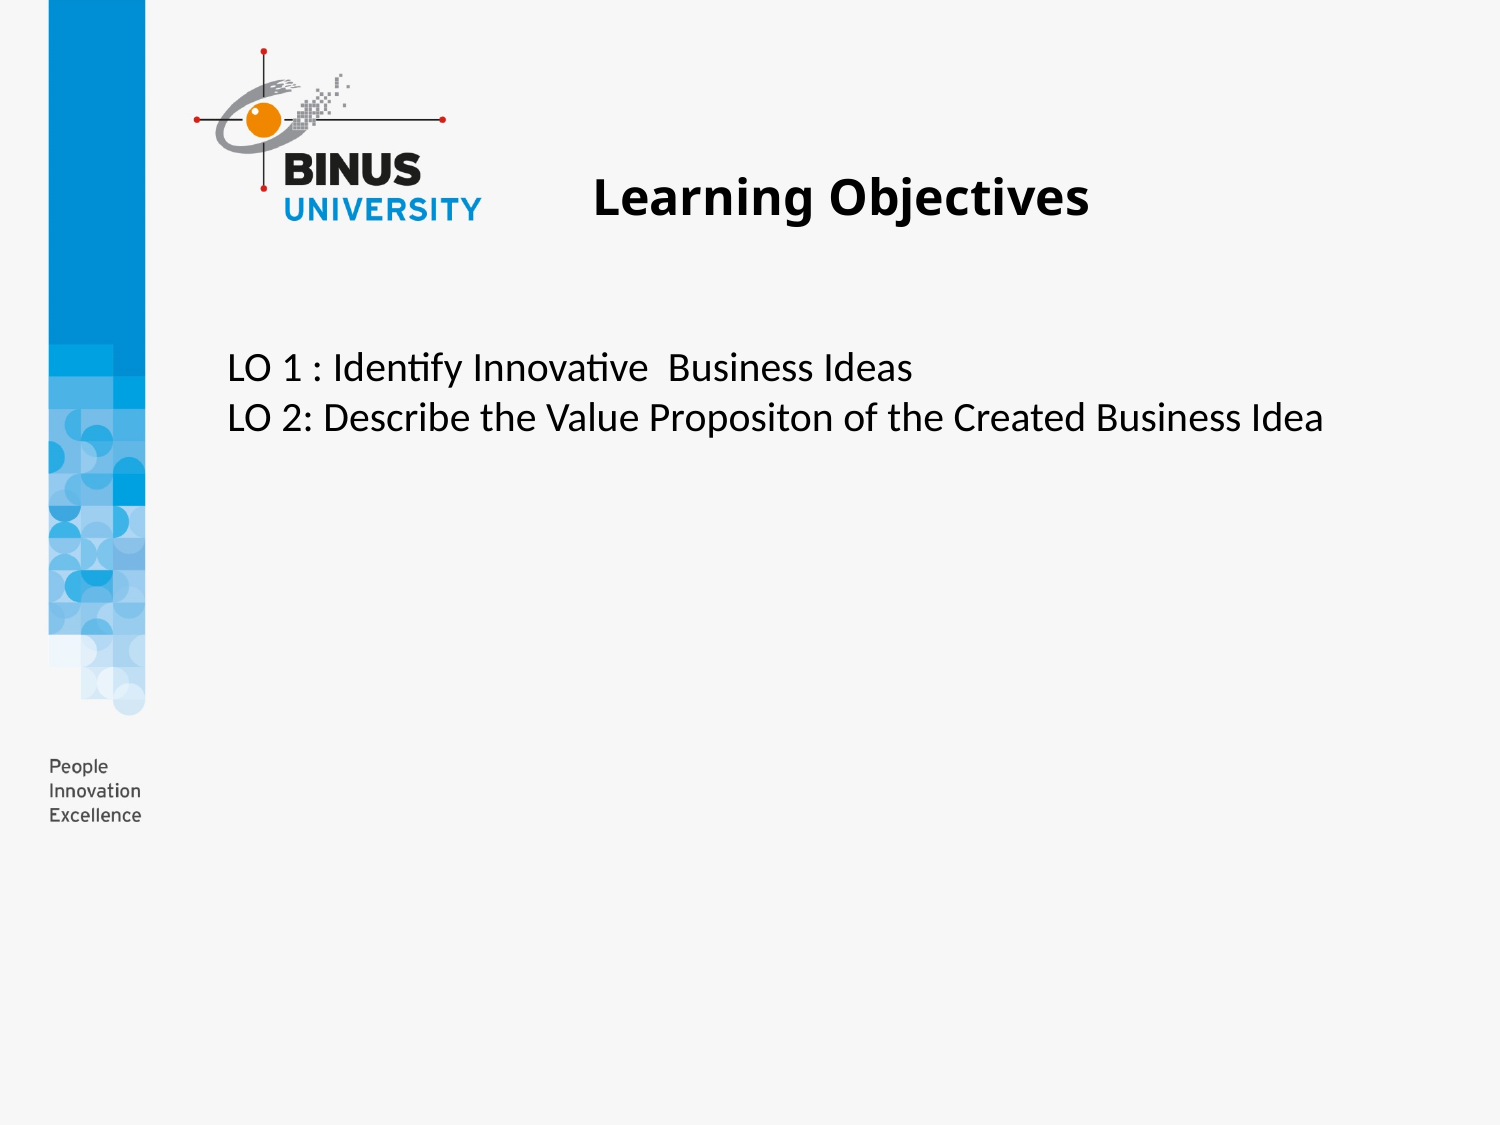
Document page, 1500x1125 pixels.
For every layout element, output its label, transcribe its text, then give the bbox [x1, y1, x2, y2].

title LO 1 : Identify Innovative Business Ideas LO 2: Describe the Value Propositon of the Created Business Idea [212, 324, 1372, 455]
picture [0, 0, 1500, 845]
text_box Learning Objectives [577, 157, 1106, 233]
